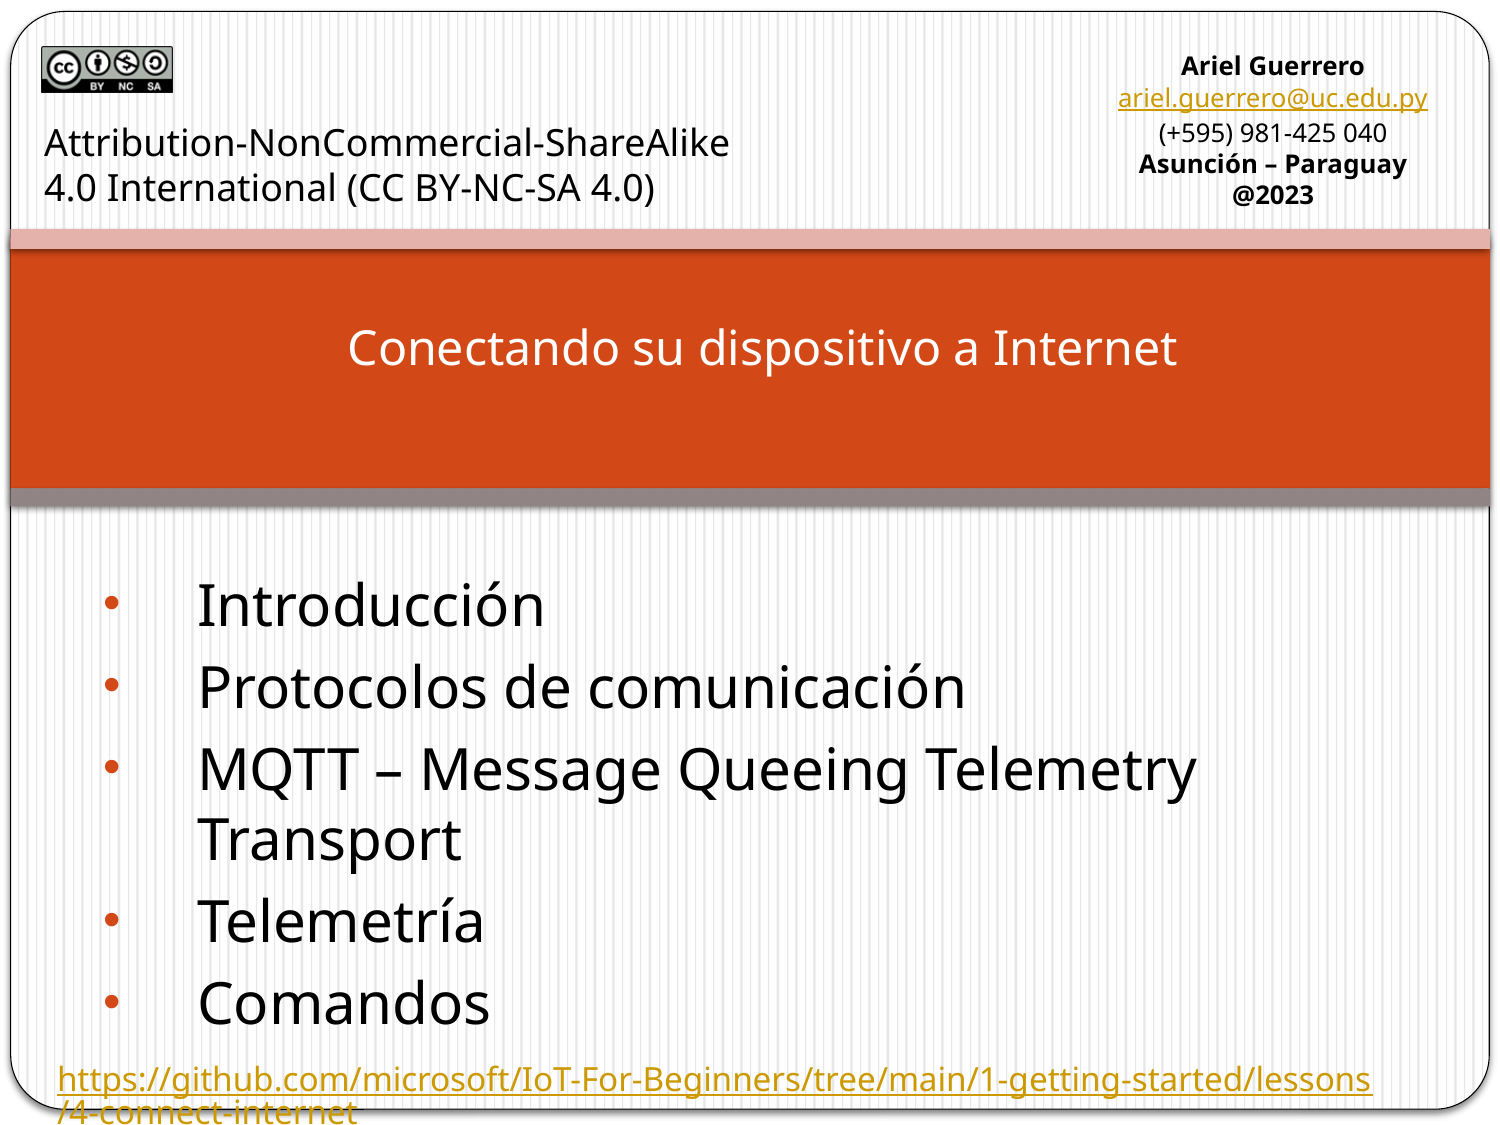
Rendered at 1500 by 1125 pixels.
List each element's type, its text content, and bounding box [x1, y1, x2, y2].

text_box Introducción Protocolos de comunicación MQTT – Message Queeing Telemetry Transport Telemetría Comandos [88, 560, 1223, 1011]
text_box Attribution-NonCommercial-ShareAlike 4.0 International (CC BY-NC-SA 4.0) [29, 112, 780, 217]
title Conectando su dispositivo a Internet [88, 241, 1439, 483]
text_box https://github.com/microsoft/IoT-For-Beginners/tree/main/1-getting-started/lessons/4-connect-internet [42, 1050, 1393, 1111]
picture [41, 46, 173, 93]
text_box Ariel Guerrero ariel.guerrero@uc.edu.py (+595) 981-425 040 Asunción – Paraguay @2023 [1053, 42, 1494, 218]
